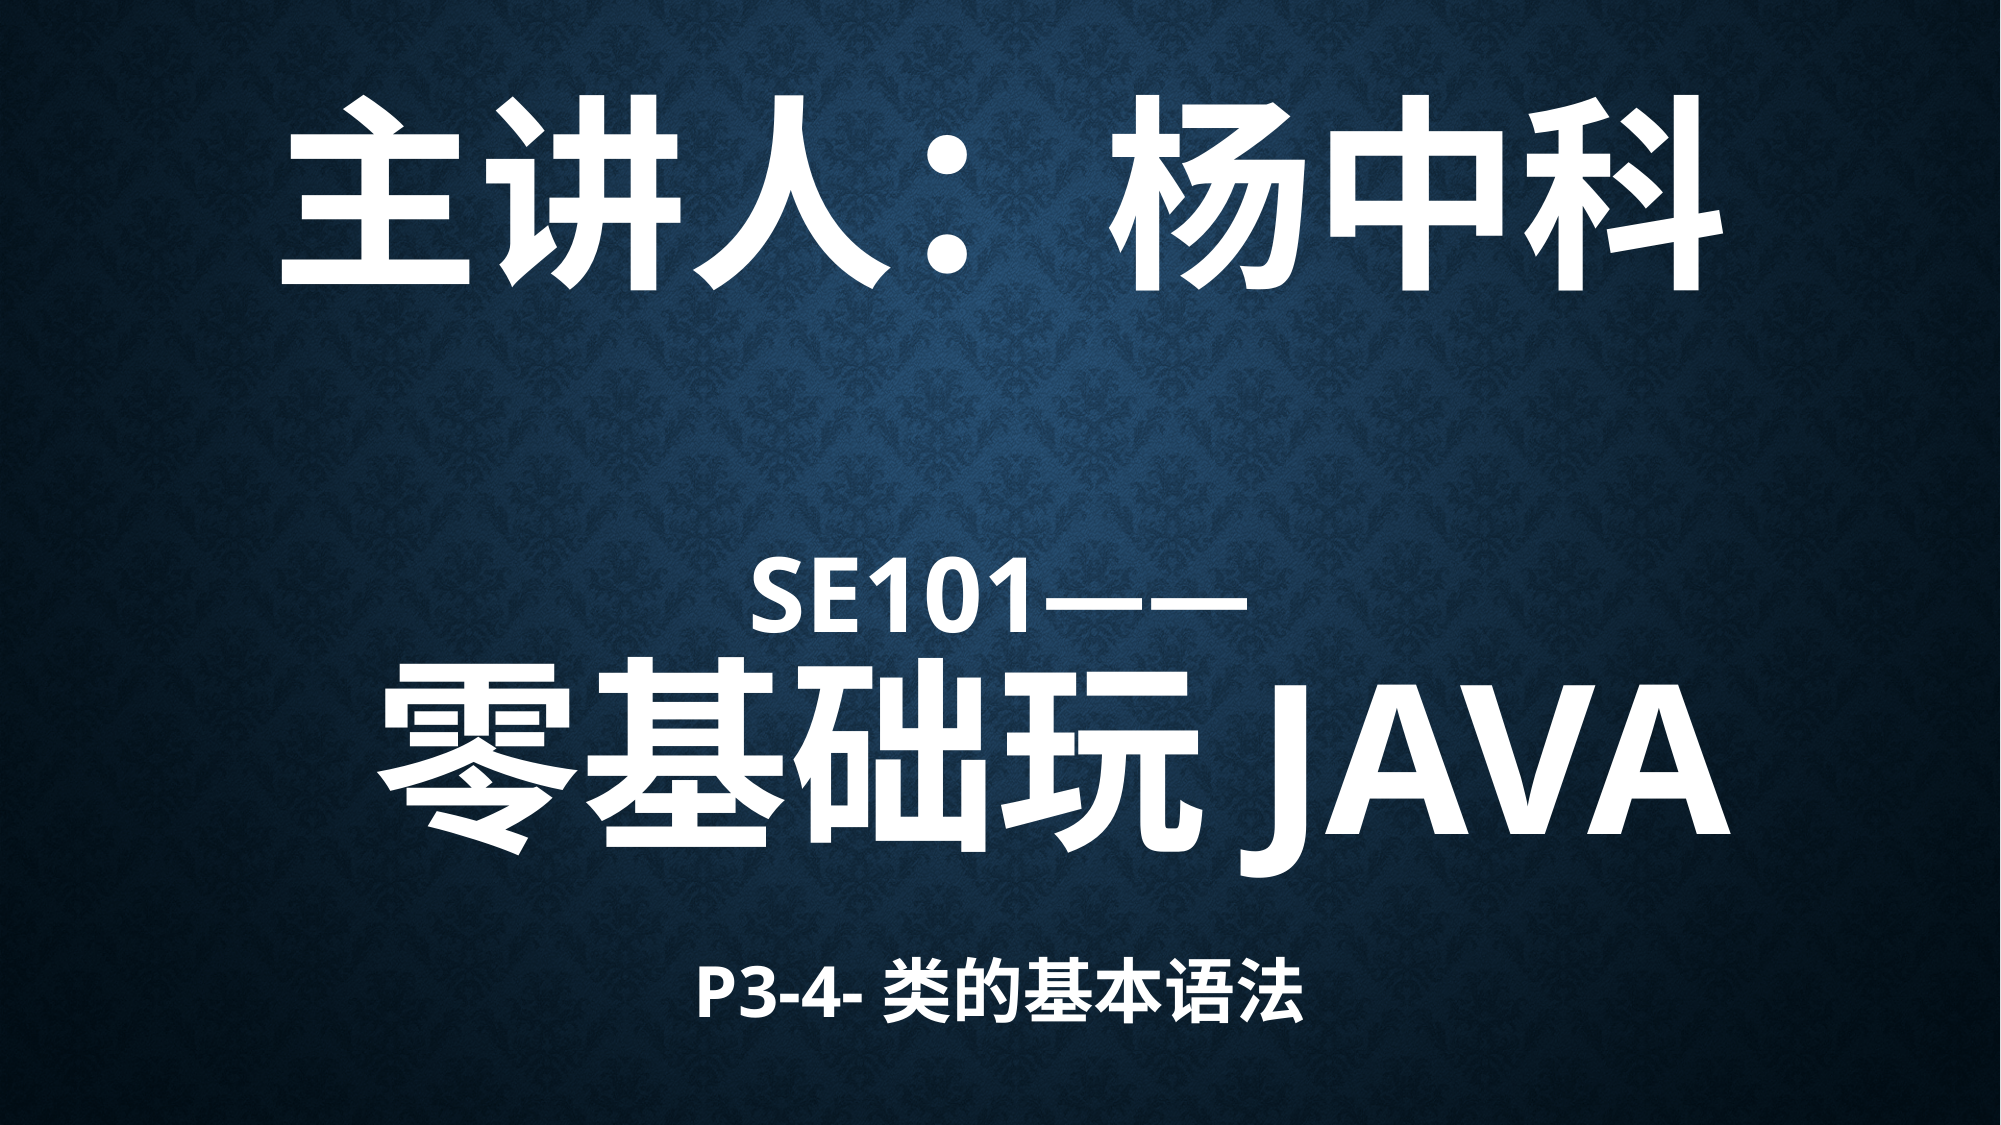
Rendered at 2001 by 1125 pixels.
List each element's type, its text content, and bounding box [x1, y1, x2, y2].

title 主讲人：杨中科 SE101—— 零基础玩Java P3-4-类的基本语法 [0, 0, 2000, 1125]
